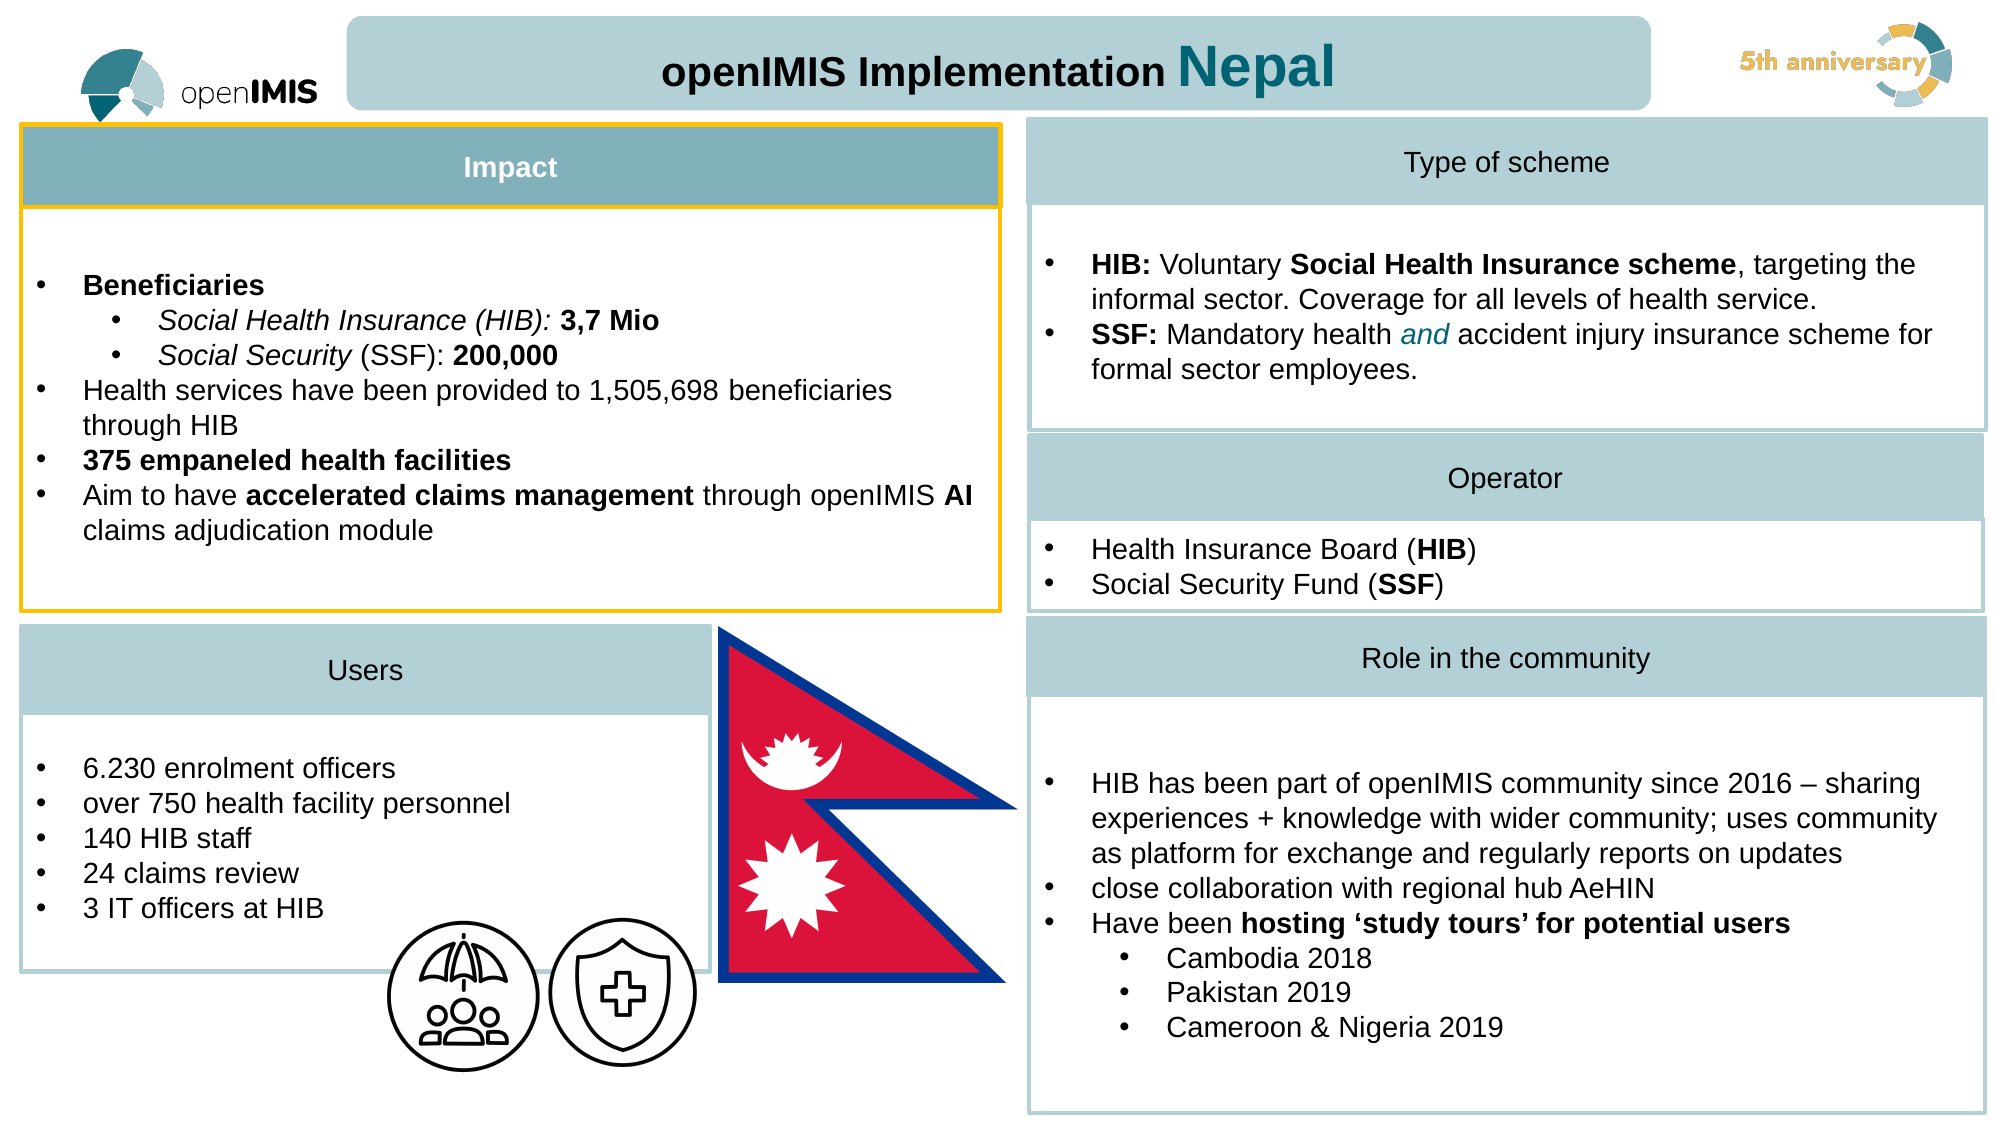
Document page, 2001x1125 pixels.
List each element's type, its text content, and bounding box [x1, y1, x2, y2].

picture [365, 903, 714, 1110]
text_box Users [20, 626, 711, 712]
text_box HIB: Voluntary Social Health Insurance scheme, targeting the informal sector. Coverage for all levels of health service. SSF: Mandatory health and accident injury insurance scheme for formal sector employees. [1029, 199, 1987, 431]
text_box Role in the community [1027, 617, 1985, 696]
text_box Beneficiaries Social Health Insurance (HIB): 3,7 Mio Social Security (SSF): 200,000 Health services have been provided to 1,505,698 beneficiaries through HIB 375 empaneled health facilities Aim to have accelerated claims management through openIMIS AI claims adjudication module [21, 208, 1001, 611]
picture [1739, 22, 1952, 107]
text_box HIB has been part of openIMIS community since 2016 – sharing experiences + knowledge with wider community; uses community as platform for exchange and regularly reports on updates close collaboration with regional hub AeHIN Have been hosting ‘study tours’ for potential users Cambodia 2018 Pakistan 2019 Cameroon & Nigeria 2019 [1029, 696, 1985, 1113]
picture [81, 49, 352, 122]
text_box Impact [20, 124, 1001, 208]
picture [717, 625, 1019, 984]
text_box Operator [1029, 435, 1982, 519]
text_box openIMIS Implementation Nepal [346, 15, 1652, 111]
text_box 6.230 enrolment officers over 750 health facility personnel 140 HIB staff 24 claims review 3 IT officers at HIB [20, 712, 710, 972]
text_box Type of scheme [1027, 119, 1987, 203]
text_box Health Insurance Board (HIB) Social Security Fund (SSF) [1029, 518, 1984, 612]
